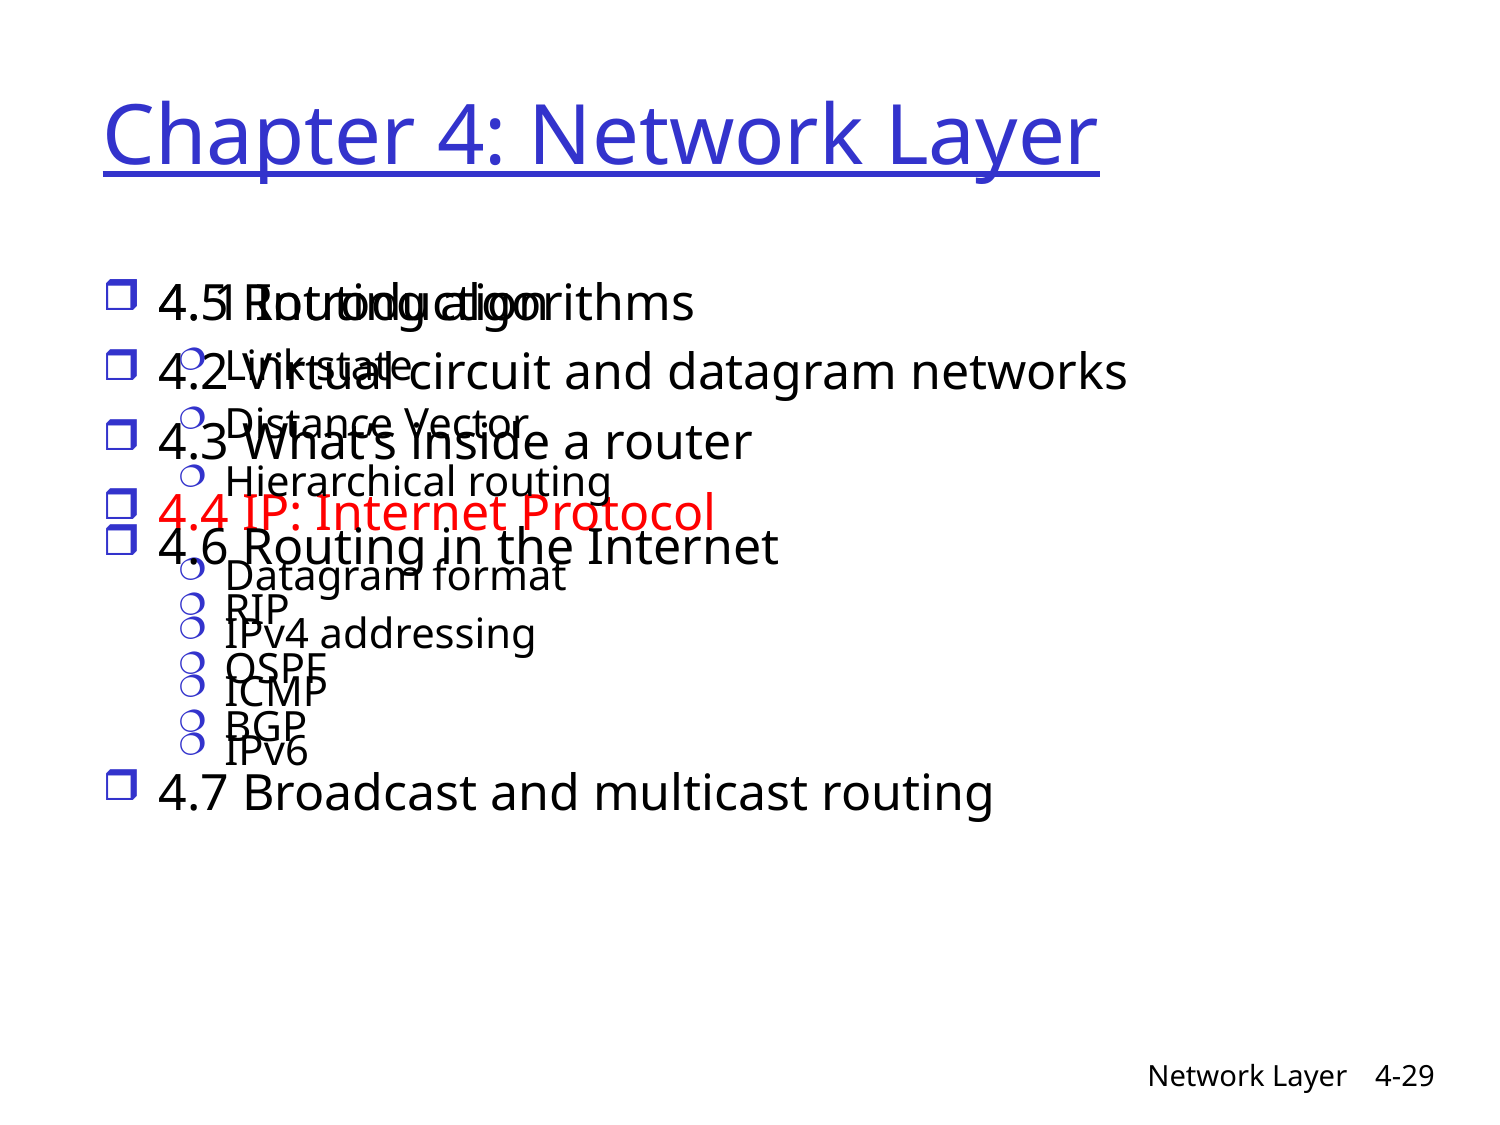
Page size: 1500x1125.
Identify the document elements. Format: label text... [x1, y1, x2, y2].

slide_number 4-29 [1338, 1049, 1451, 1125]
list 4.5 Routing algorithms Link state Distance Vector Hierarchical routing 4.6 Routing in the Internet RIP OSPF BGP 4.7 Broadcast and multicast routing [87, 262, 1363, 1026]
footer Network Layer [887, 1049, 1338, 1125]
title Chapter 4: Network Layer [87, 37, 1363, 226]
